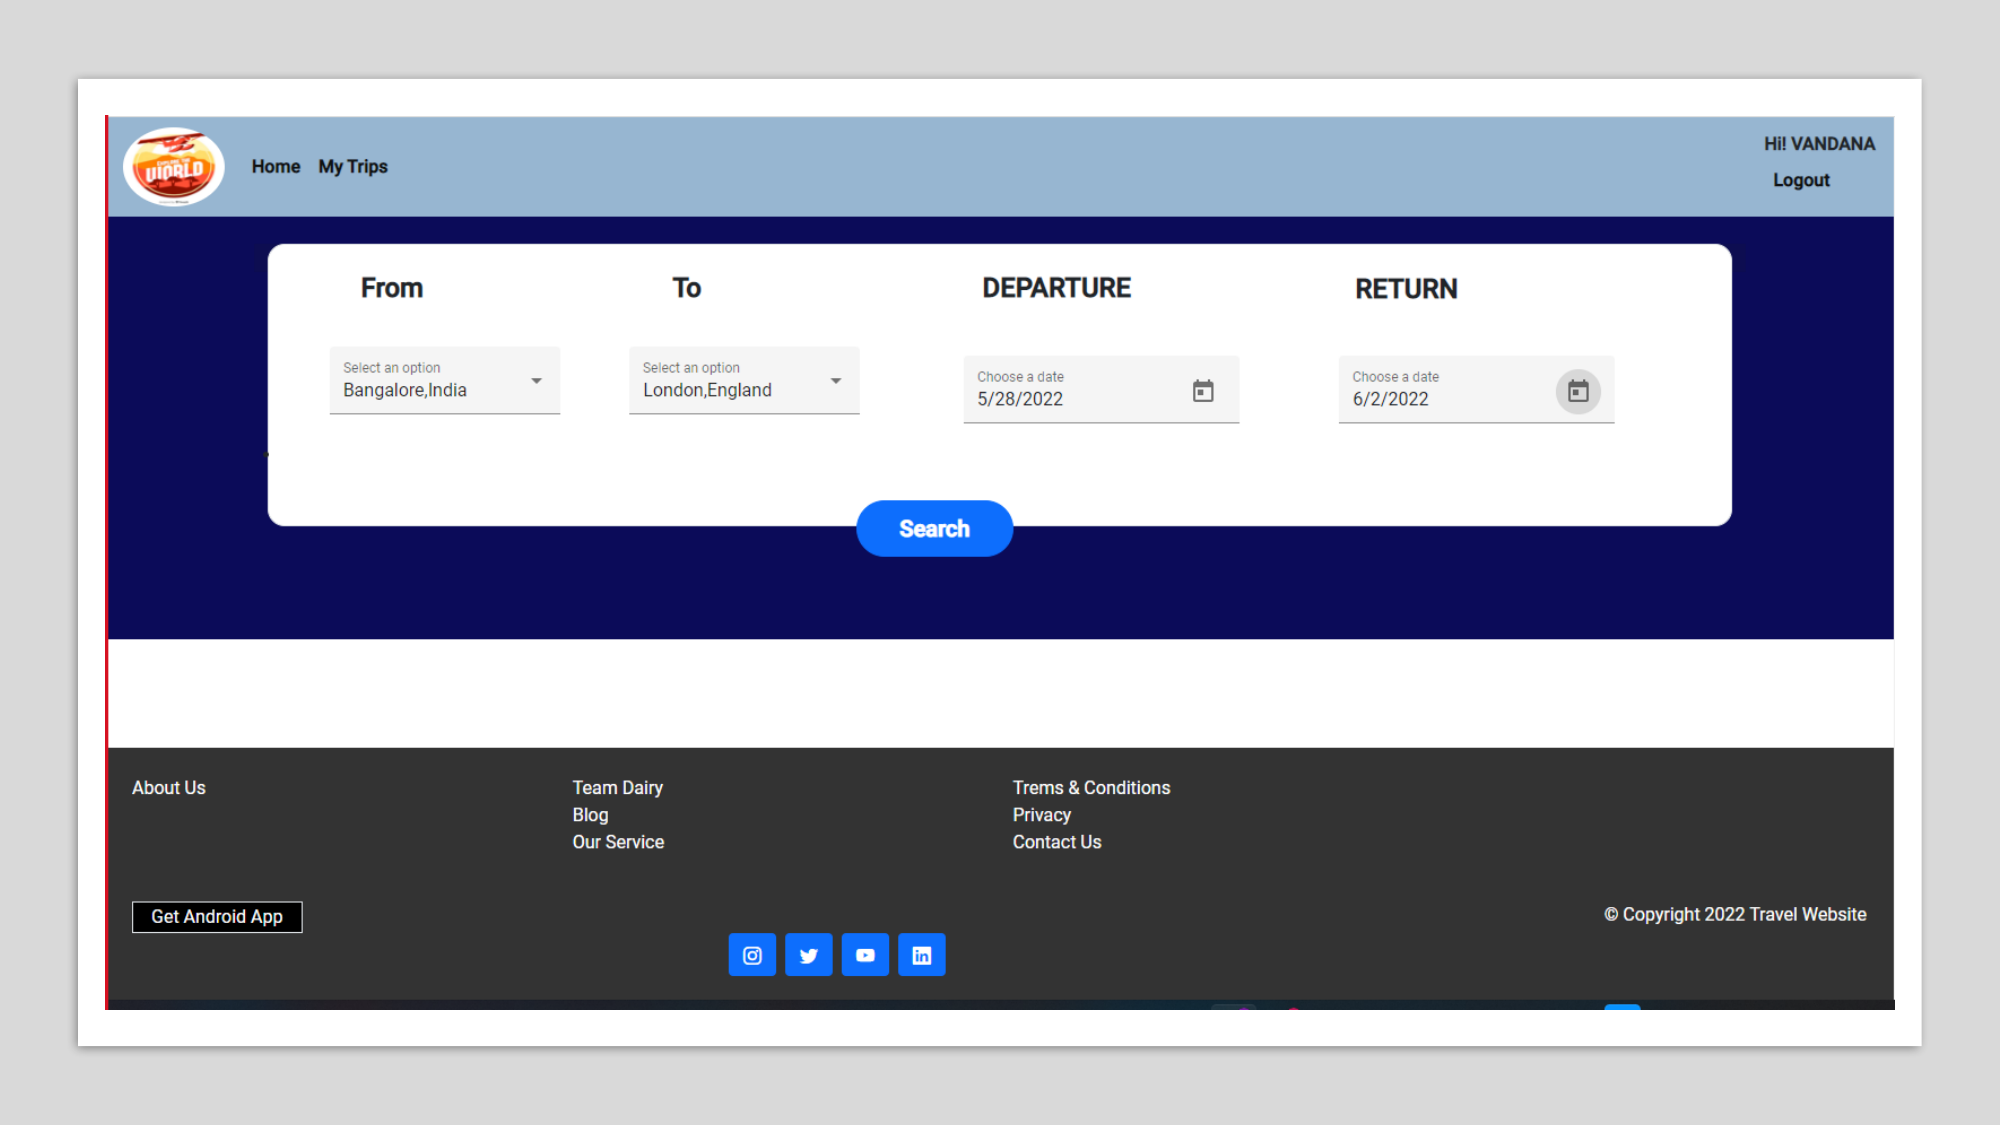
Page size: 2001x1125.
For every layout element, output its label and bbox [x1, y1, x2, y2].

text_box [76, 77, 1924, 1048]
list [104, 114, 1895, 1011]
text_box [0, 0, 2000, 1125]
